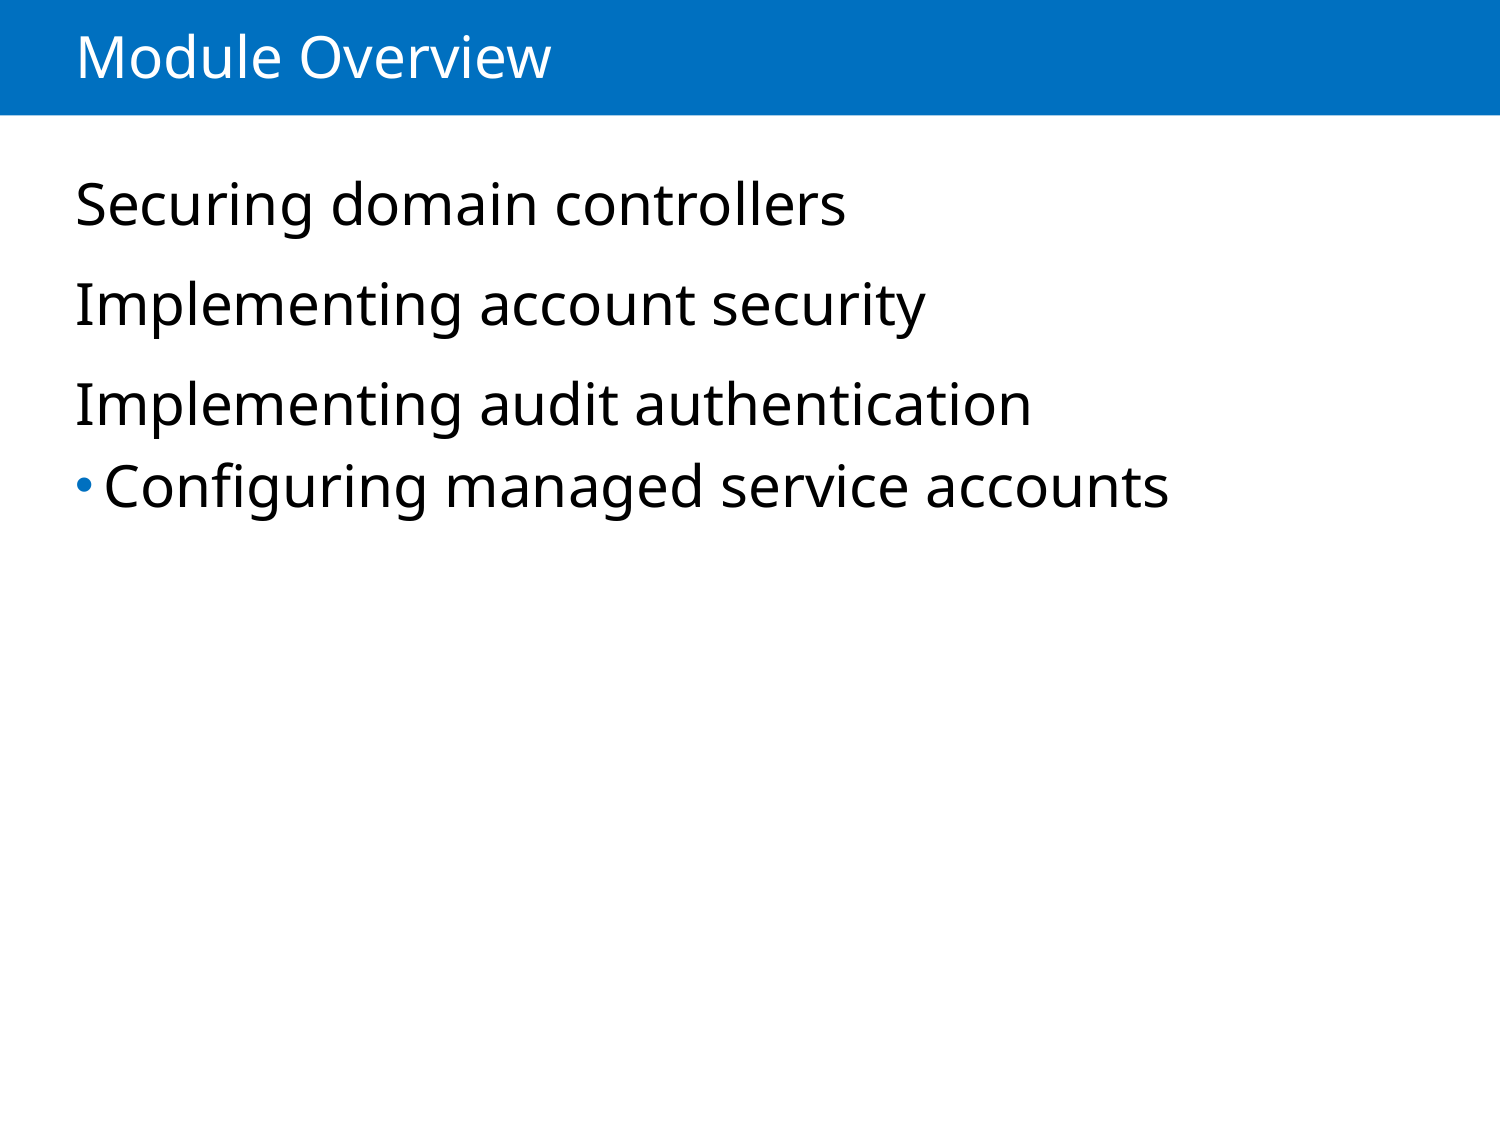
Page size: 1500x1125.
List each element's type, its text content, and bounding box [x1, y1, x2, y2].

title Module Overview [75, 0, 1351, 122]
list Securing domain controllers Implementing account security Implementing audit authentication Configuring managed service accounts [74, 167, 1408, 1013]
